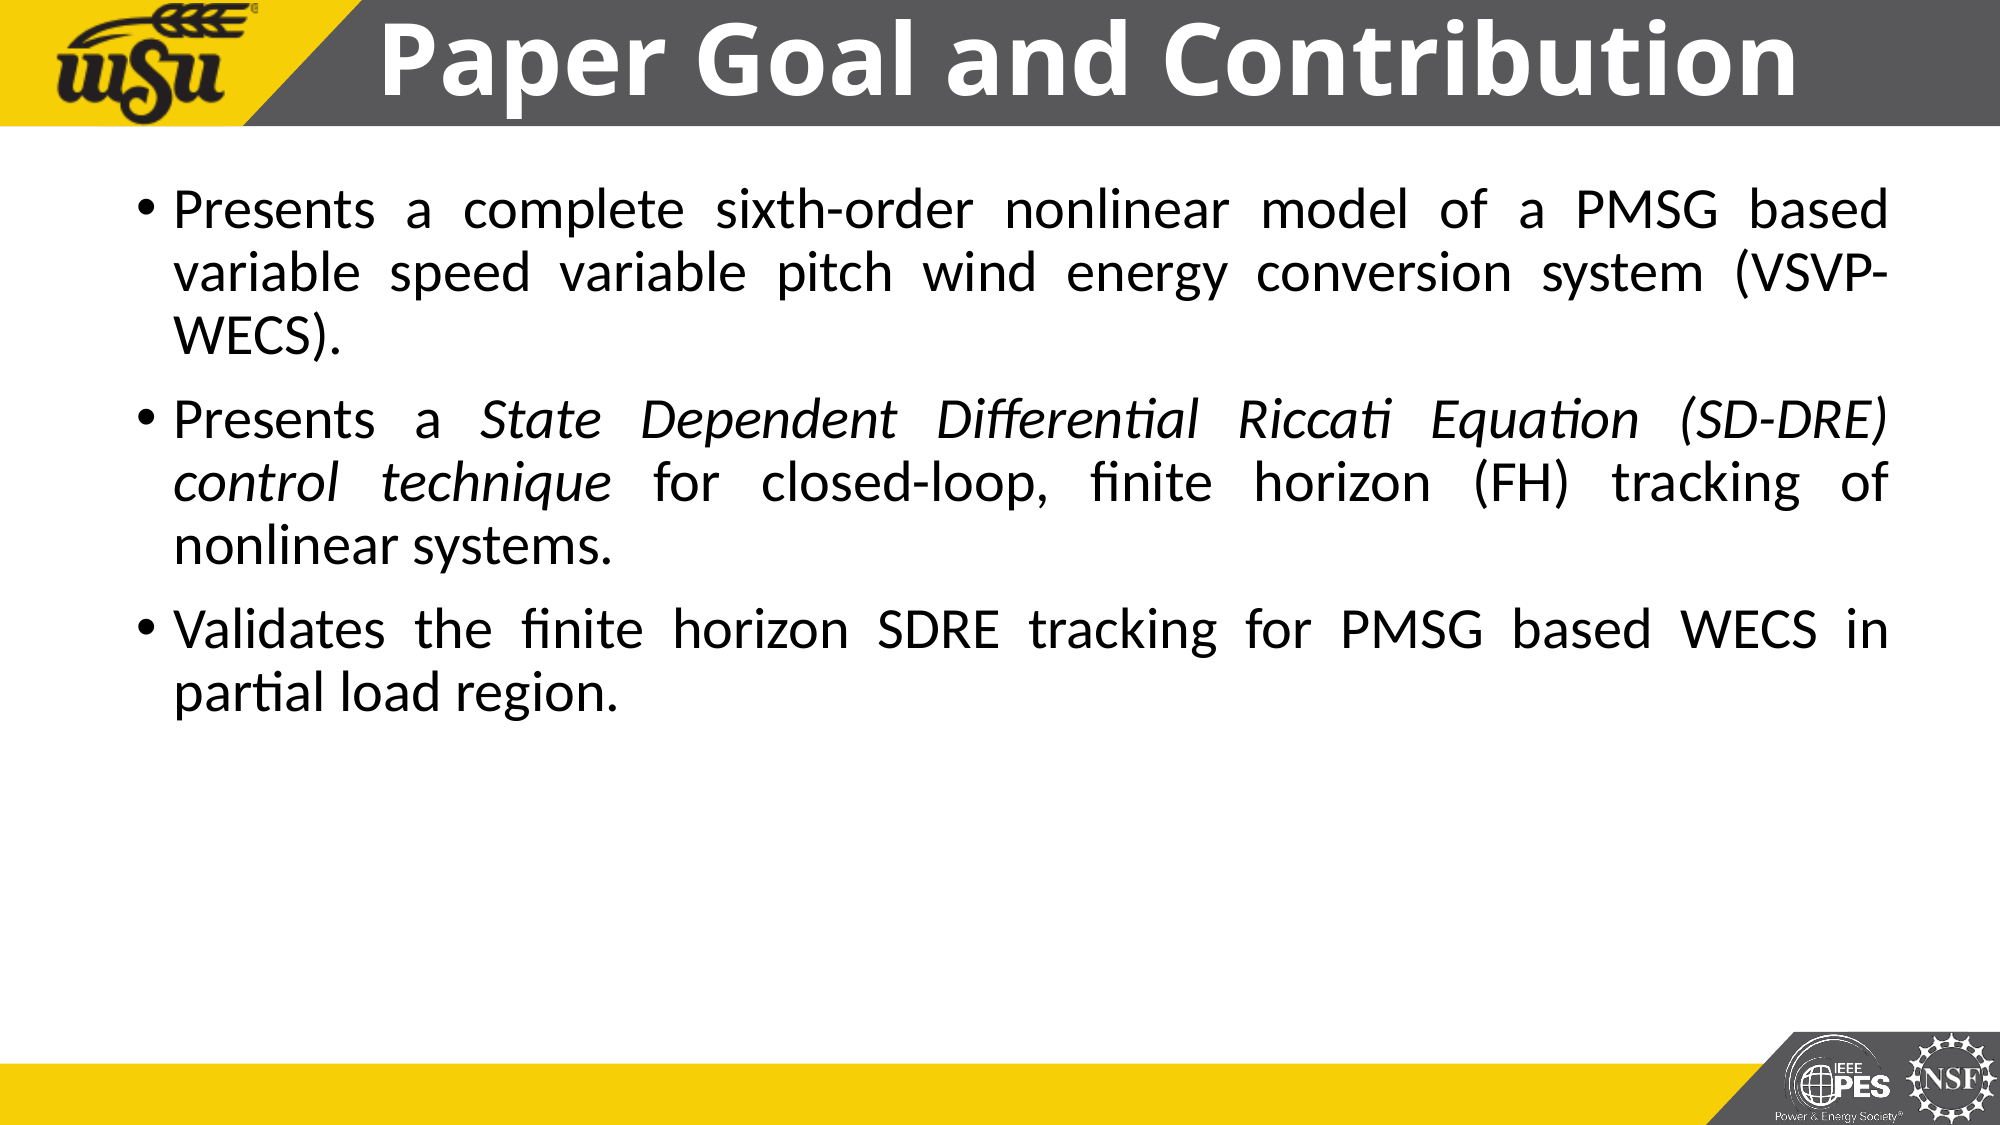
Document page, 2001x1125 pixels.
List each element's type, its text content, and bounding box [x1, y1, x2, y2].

list Presents a complete sixth-order nonlinear model of a PMSG based variable speed variable pitch wind energy conversion system (VSVP-WECS). Presents a State Dependent Differential Riccati Equation (SD-DRE) control technique for closed-loop, finite horizon (FH) tracking of nonlinear systems. Validates the finite horizon SDRE tracking for PMSG based WECS in partial load region. [121, 171, 1906, 1037]
picture [1906, 1033, 1997, 1124]
title Paper Goal and Contribution [361, 0, 1863, 127]
picture [1774, 1037, 1905, 1124]
